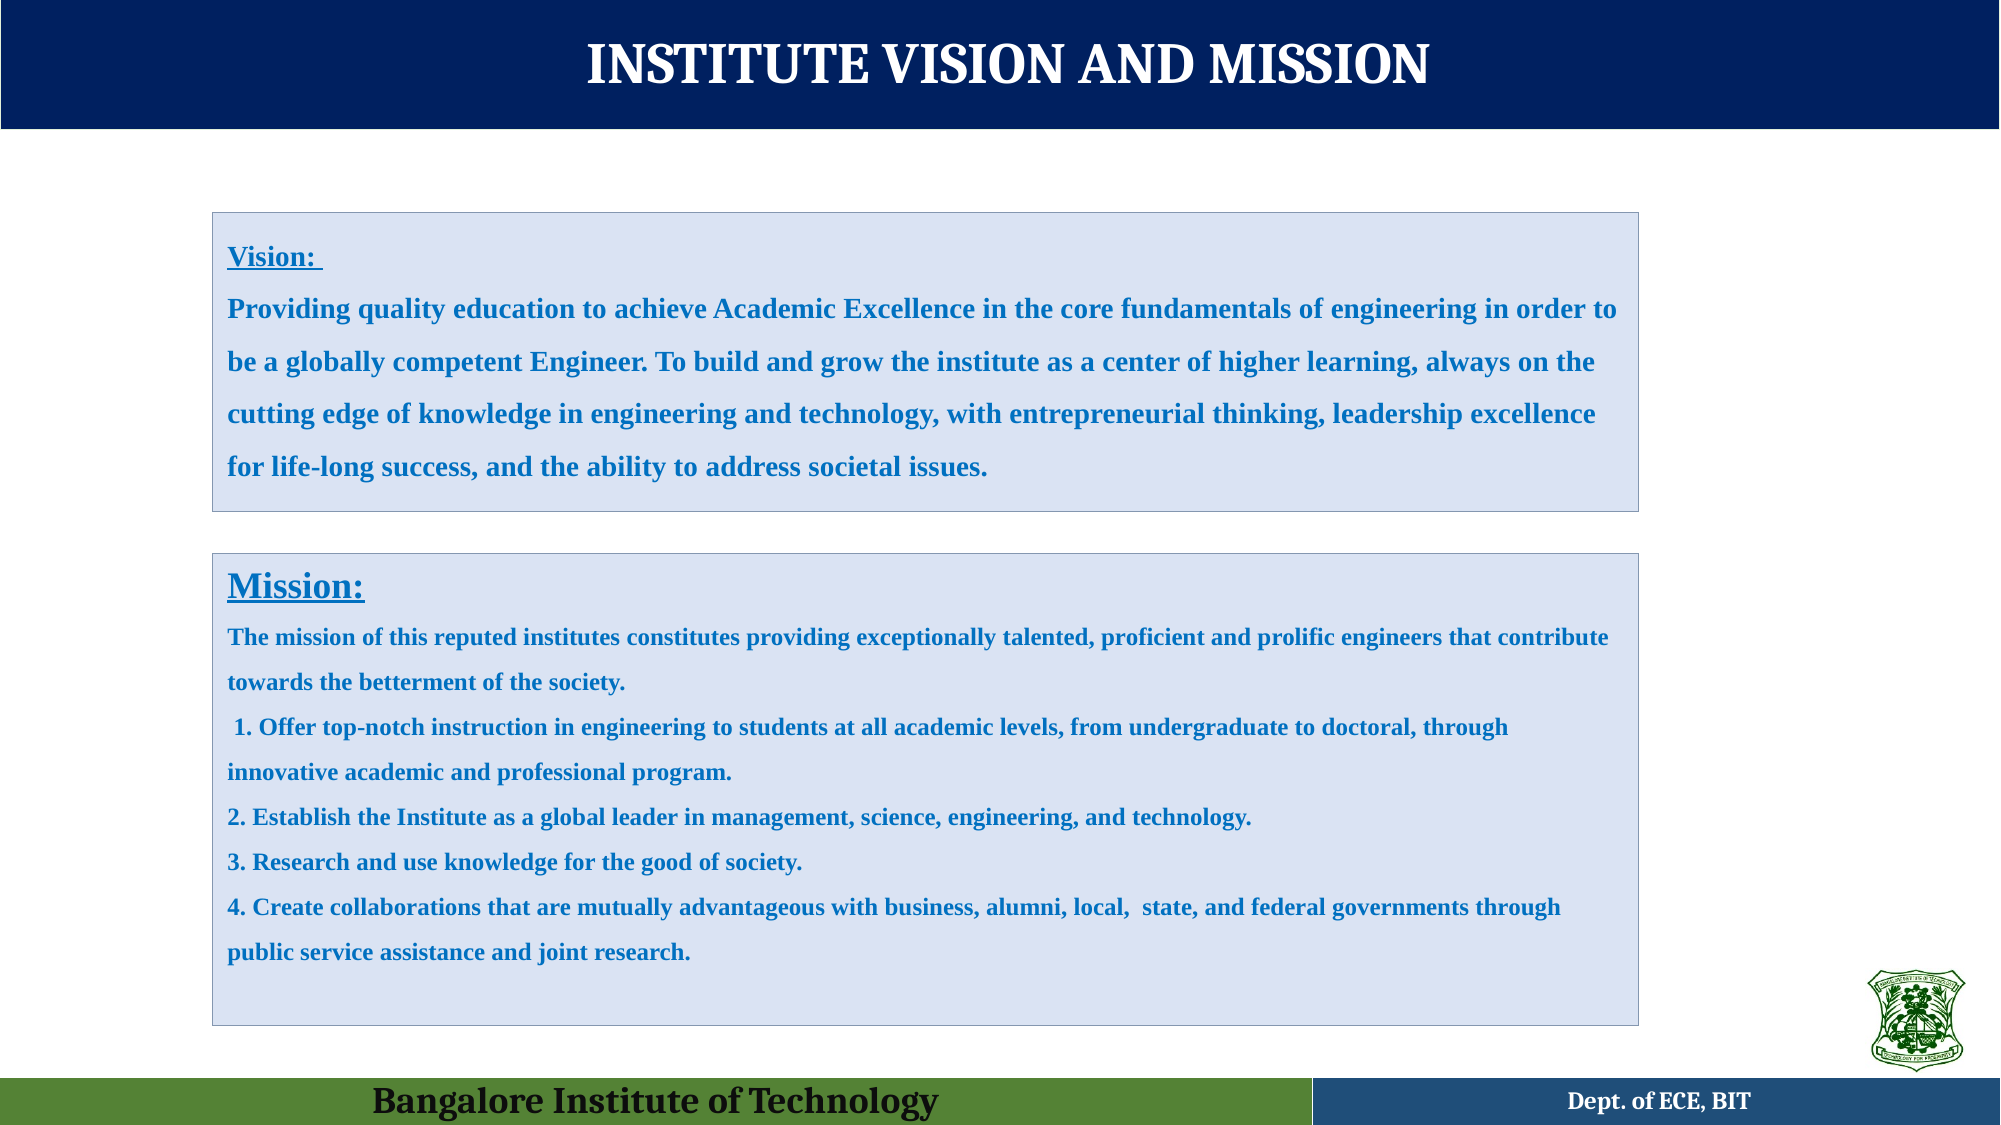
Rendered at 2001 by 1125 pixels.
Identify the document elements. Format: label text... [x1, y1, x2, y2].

text_box INSTITUTE VISION AND MISSION [0, 0, 2000, 130]
text_box Mission: The mission of this reputed institutes constitutes providing exceptionally talented, proficient and prolific engineers that contribute towards the betterment of the society. 1. Offer top-notch instruction in engineering to students at all academic levels, from undergraduate to doctoral, through innovative academic and professional program. 2. Establish the Institute as a global leader in management, science, engineering, and technology. 3. Research and use knowledge for the good of society. 4. Create collaborations that are mutually advantageous with business, alumni, local, state, and federal governments through public service assistance and joint research. [212, 552, 1640, 1027]
picture [1865, 968, 1966, 1073]
text_box Bangalore Institute of Technology [0, 1078, 1312, 1125]
text_box Dept. of ECE, BIT [1313, 1078, 2000, 1125]
text_box Vision: Providing quality education to achieve Academic Excellence in the core fundamentals of engineering in order to be a globally competent Engineer. To build and grow the institute as a center of higher learning, always on the cutting edge of knowledge in engineering and technology, with entrepreneurial thinking, leadership excellence for life-long success, and the ability to address societal issues. [212, 211, 1640, 512]
